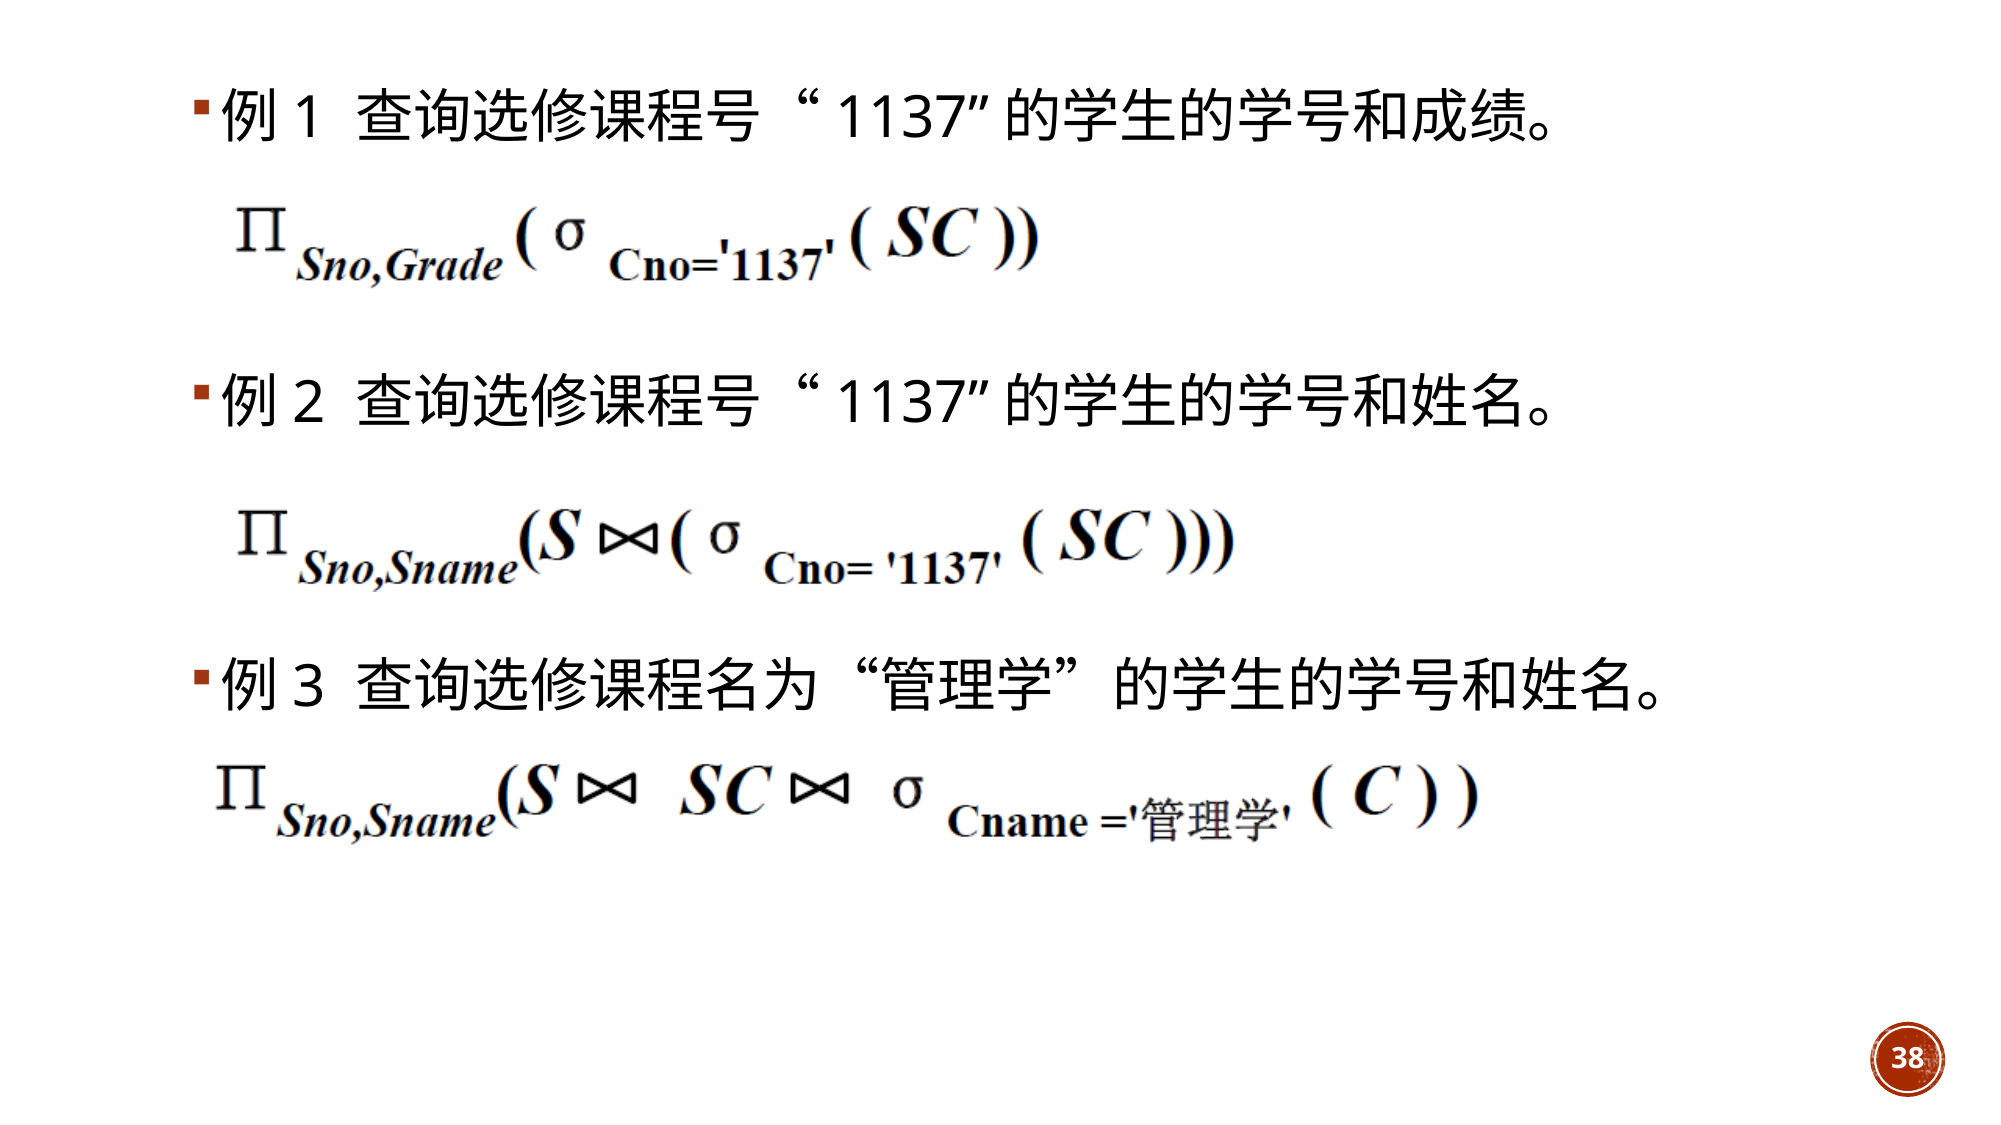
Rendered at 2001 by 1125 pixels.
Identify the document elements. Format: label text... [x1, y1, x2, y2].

picture [200, 744, 1486, 859]
list 例1 查询选修课程号“1137”的学生的学号和成绩。 例2 查询选修课程号“1137”的学生的学号和姓名。 例3 查询选修课程名为“管理学”的学生的学号和姓名。 [175, 71, 1826, 1013]
picture [217, 191, 1075, 293]
picture [217, 492, 1255, 592]
slide_number 38 [1855, 1028, 1961, 1089]
